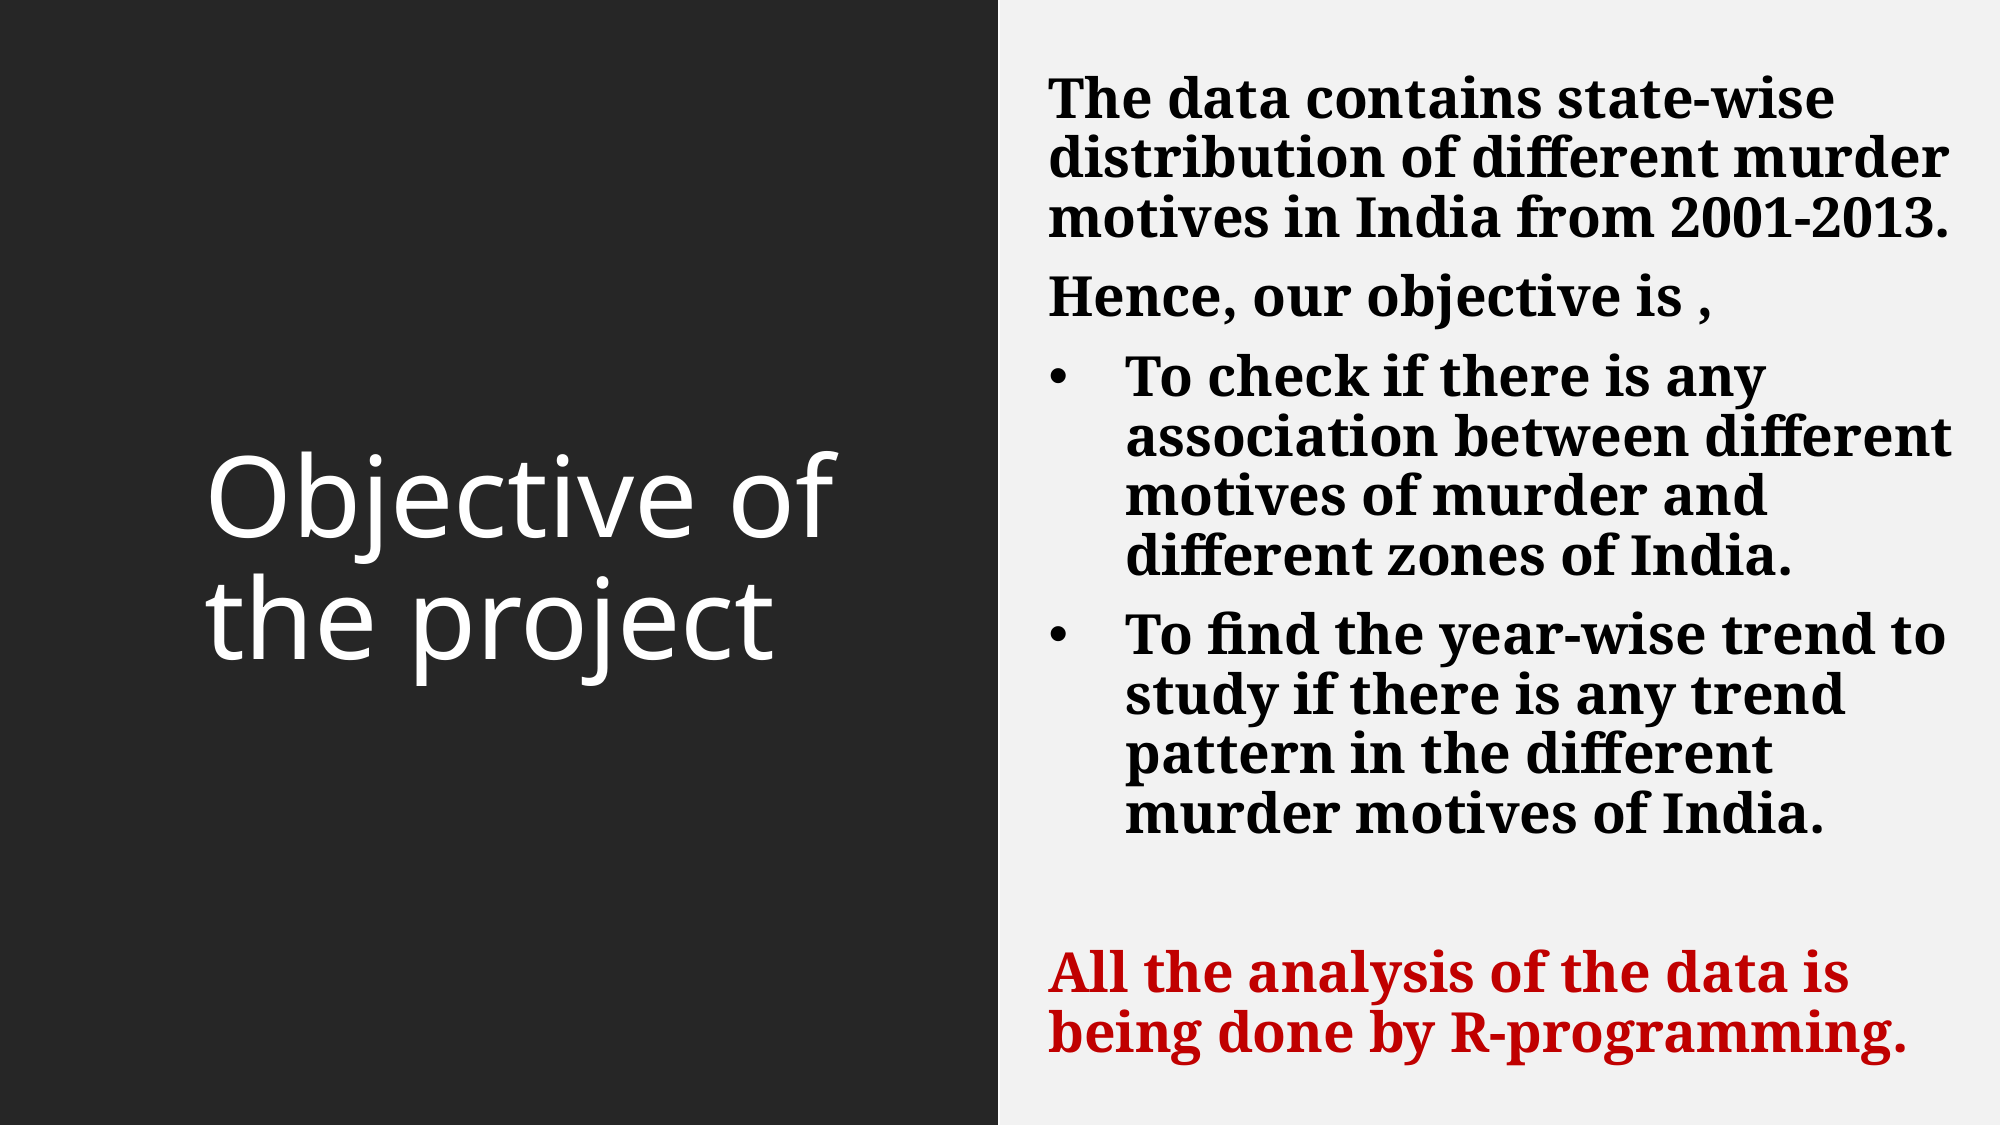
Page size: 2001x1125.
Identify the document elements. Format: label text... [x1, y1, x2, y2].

list The data contains state-wise distribution of different murder motives in India from 2001-2013. Hence, our objective is , To check if there is any association between different motives of murder and different zones of India. To find the year-wise trend to study if there is any trend pattern in the different murder motives of India. All the analysis of the data is being done by R-programming. [1033, 51, 1972, 1084]
text_box [0, 0, 999, 1125]
text_box [999, 0, 2000, 1125]
title Objective of the project [189, 104, 893, 1020]
